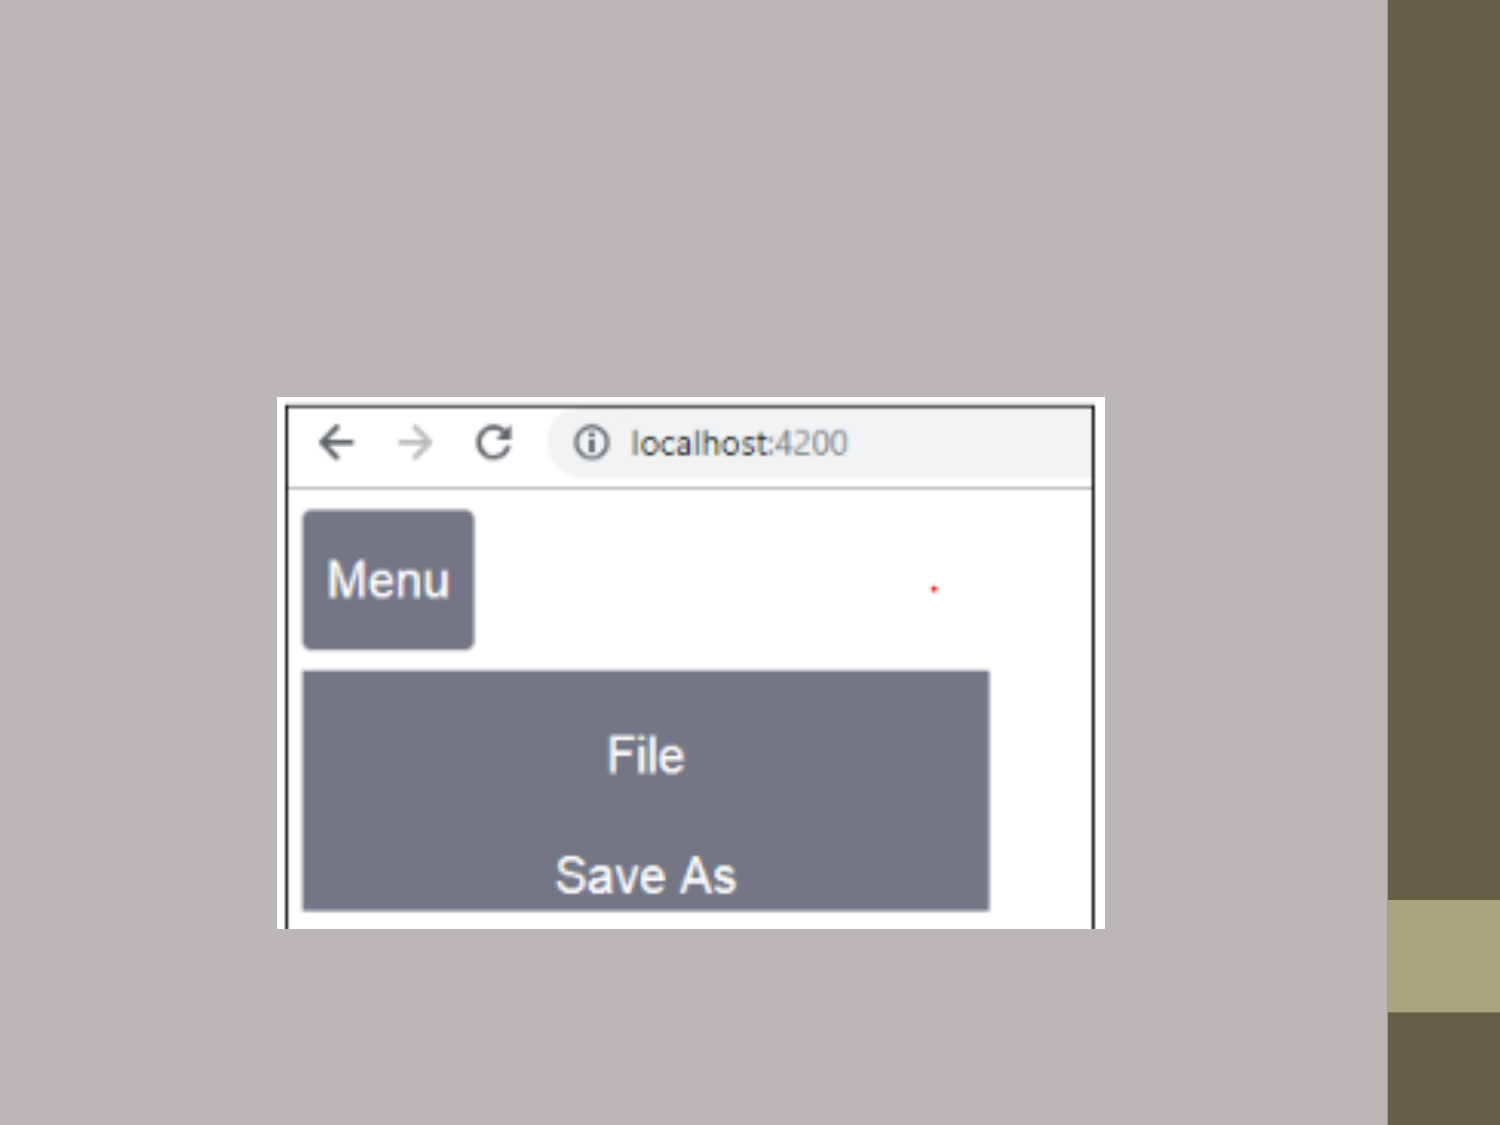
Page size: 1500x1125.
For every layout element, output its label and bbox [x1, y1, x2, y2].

list [276, 396, 1105, 930]
